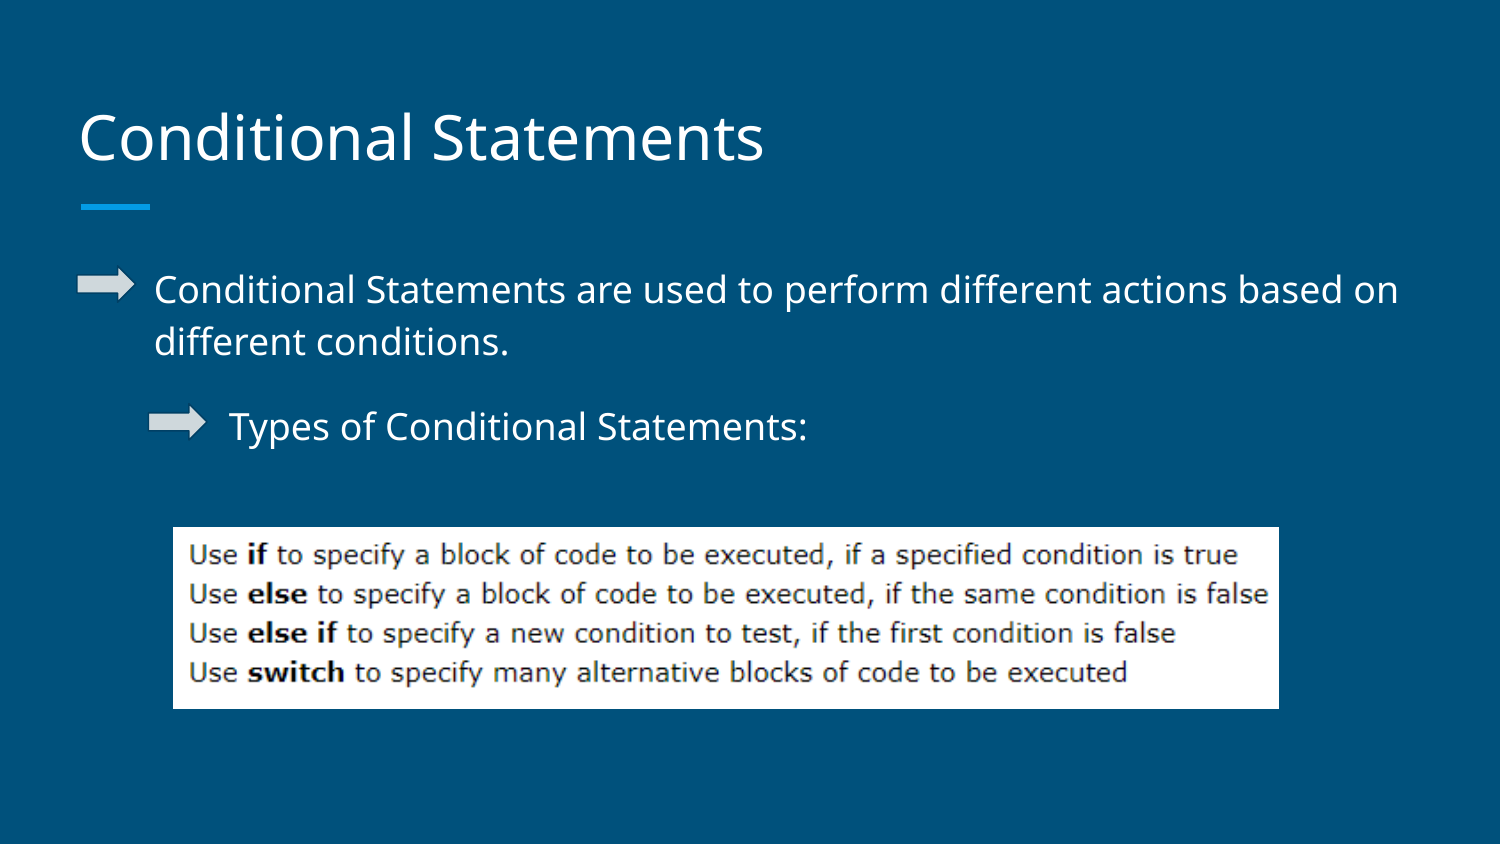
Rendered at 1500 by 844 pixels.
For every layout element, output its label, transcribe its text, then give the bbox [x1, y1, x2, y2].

text_box [76, 265, 136, 303]
picture [174, 528, 1278, 708]
title Conditional Statements [63, 75, 1437, 188]
list Conditional Statements are used to perform different actions based on different conditions. Types of Conditional Statements: [63, 244, 1437, 750]
text_box [148, 403, 208, 441]
